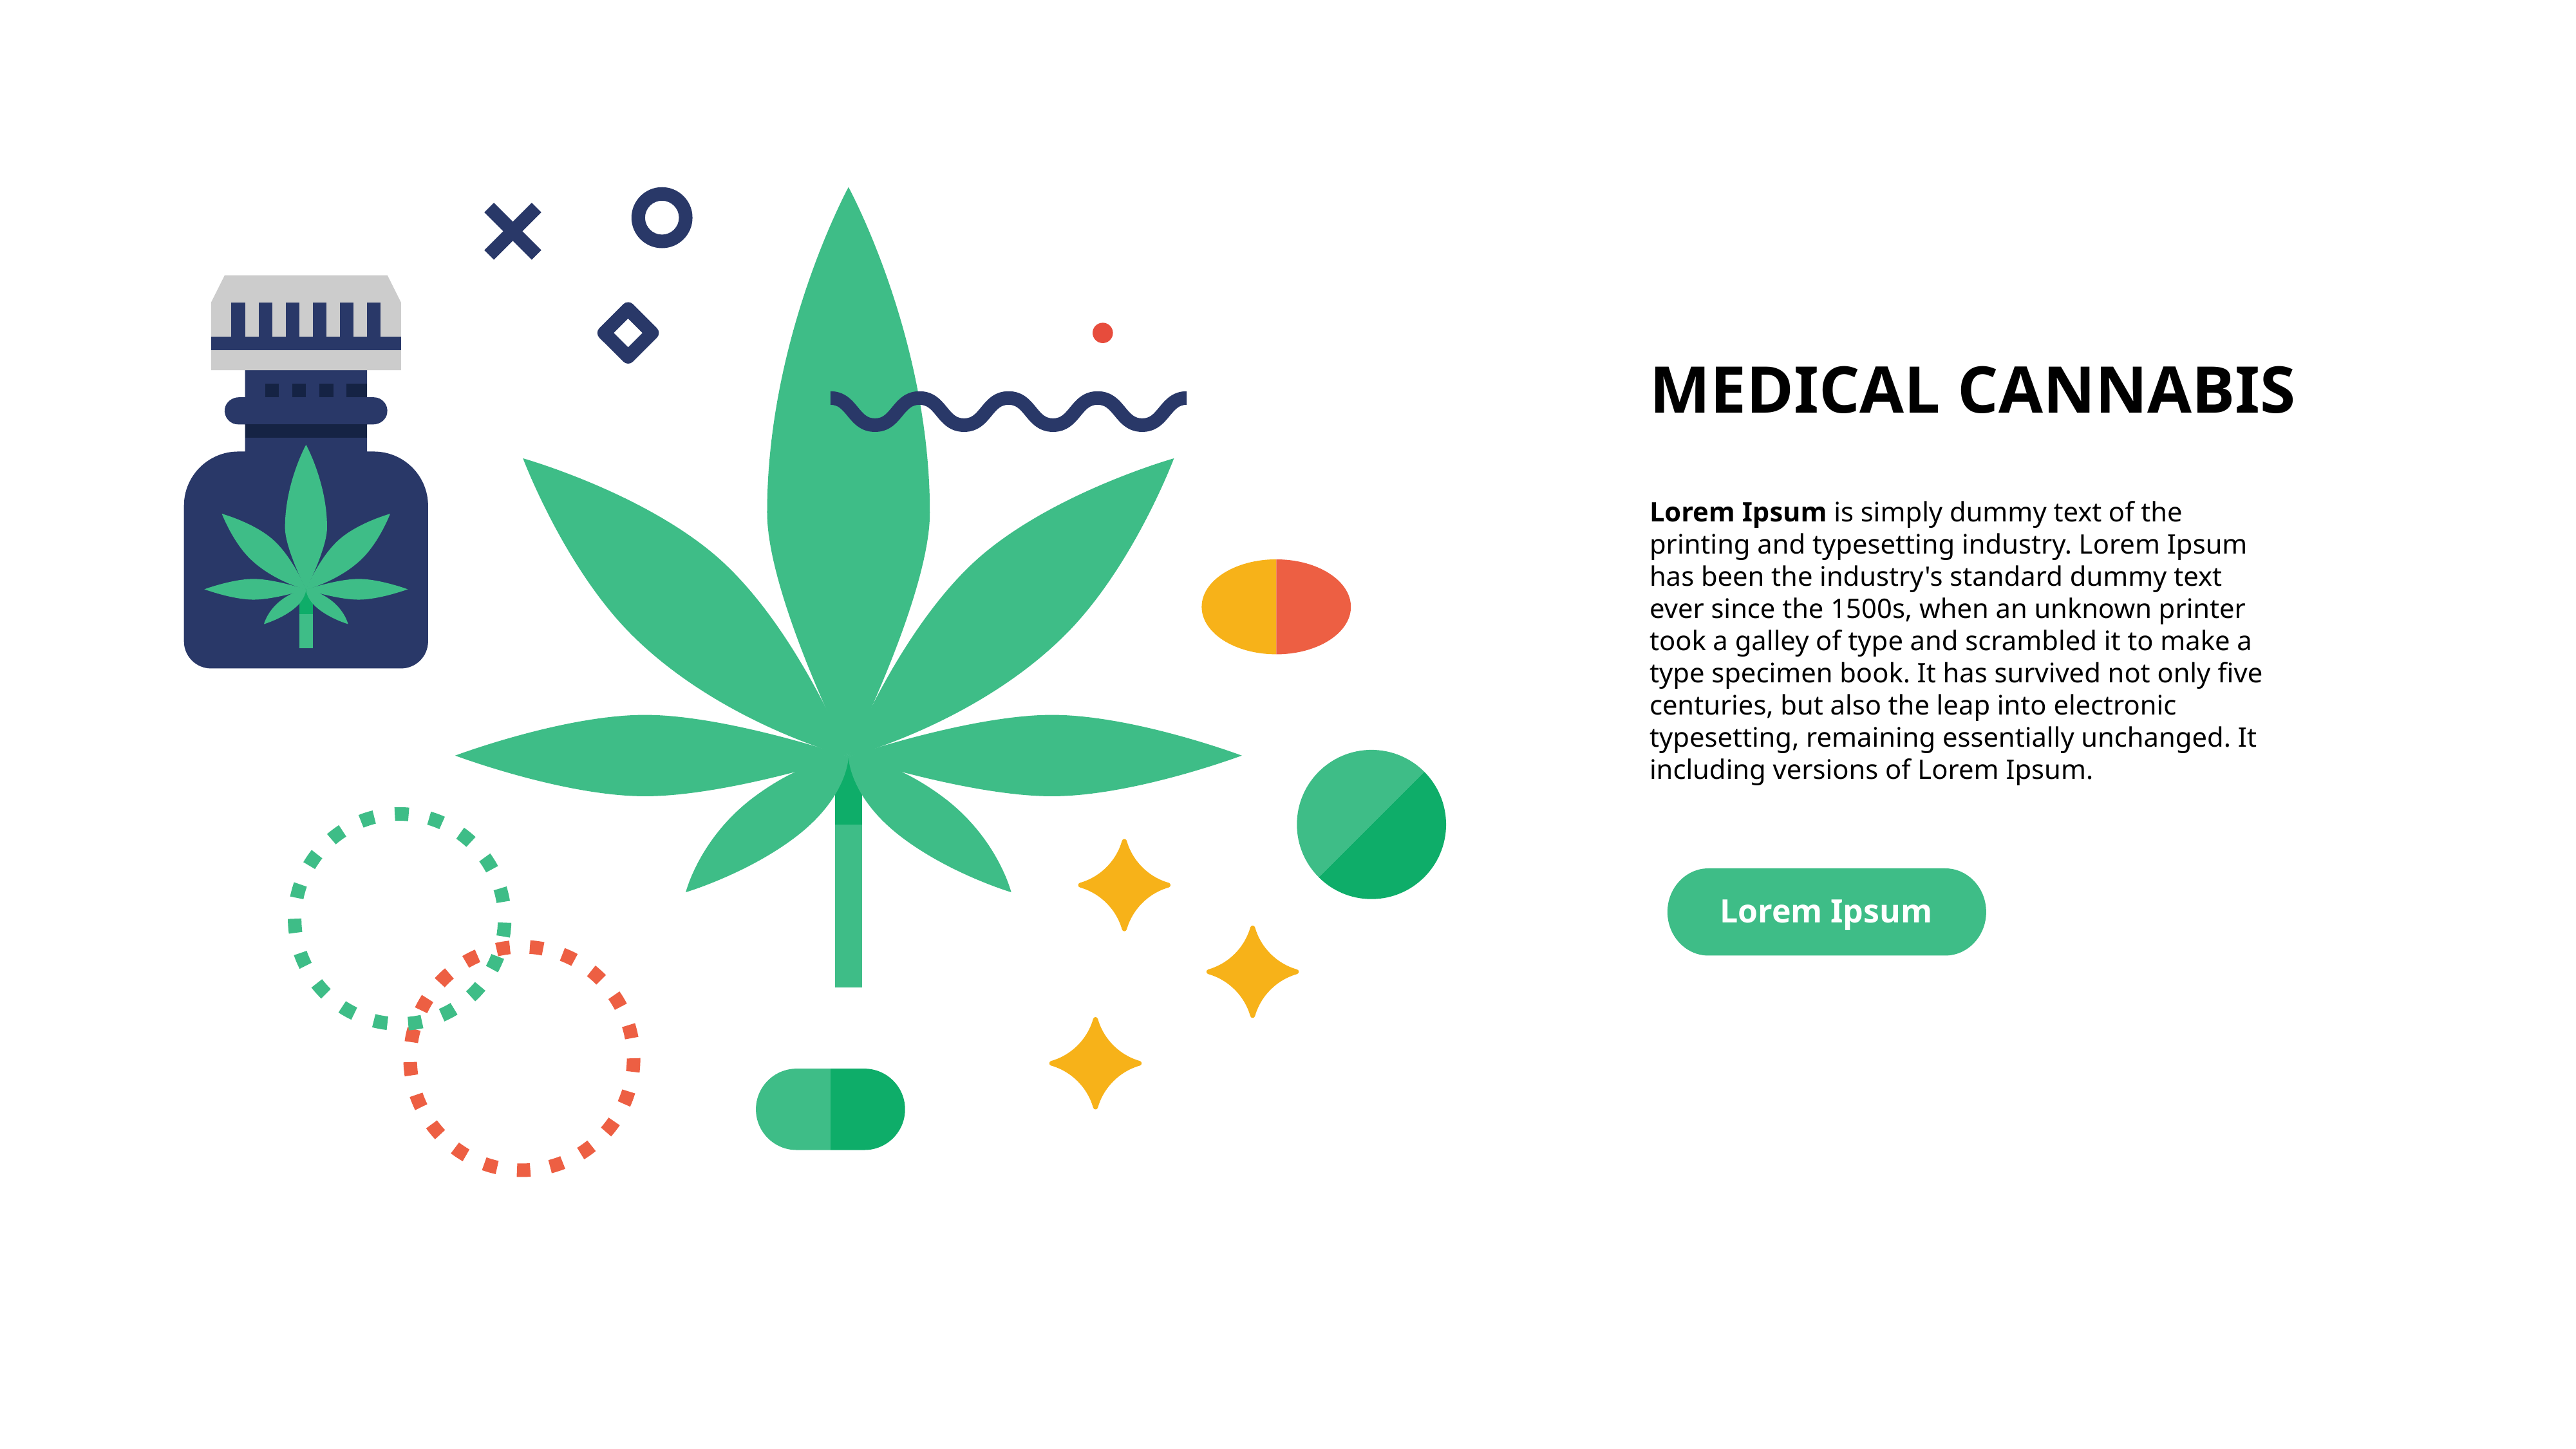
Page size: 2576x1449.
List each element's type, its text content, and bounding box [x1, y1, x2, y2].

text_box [181, 184, 1447, 1177]
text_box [1666, 867, 1987, 957]
text_box Lorem Ipsum is simply dummy text of the printing and typesetting industry. Lorem Ipsum has been the industry's standard dummy text ever since the 1500s, when an unknown printer took a galley of type and scrambled it to make a type specimen book. It has survived not only five centuries, but also the leap into electronic typesetting, remaining essentially unchanged. It including versions of Lorem Ipsum. [1640, 490, 2292, 790]
text_box MEDICAL CANNABIS [1640, 344, 2461, 431]
